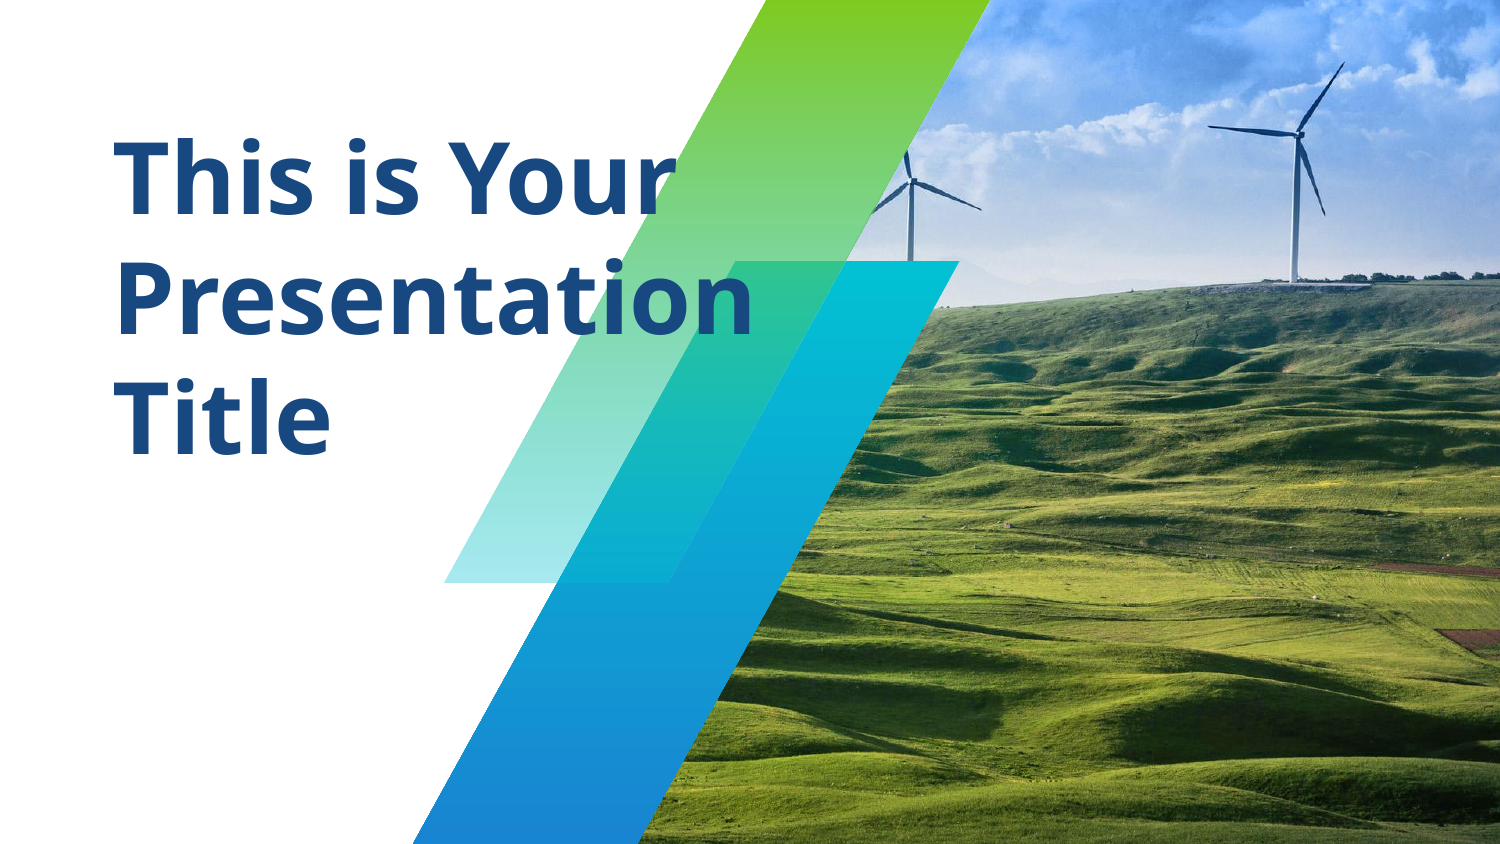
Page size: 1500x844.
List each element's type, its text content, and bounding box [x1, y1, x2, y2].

picture [638, 0, 1500, 844]
title This is Your Presentation Title [112, 114, 846, 583]
